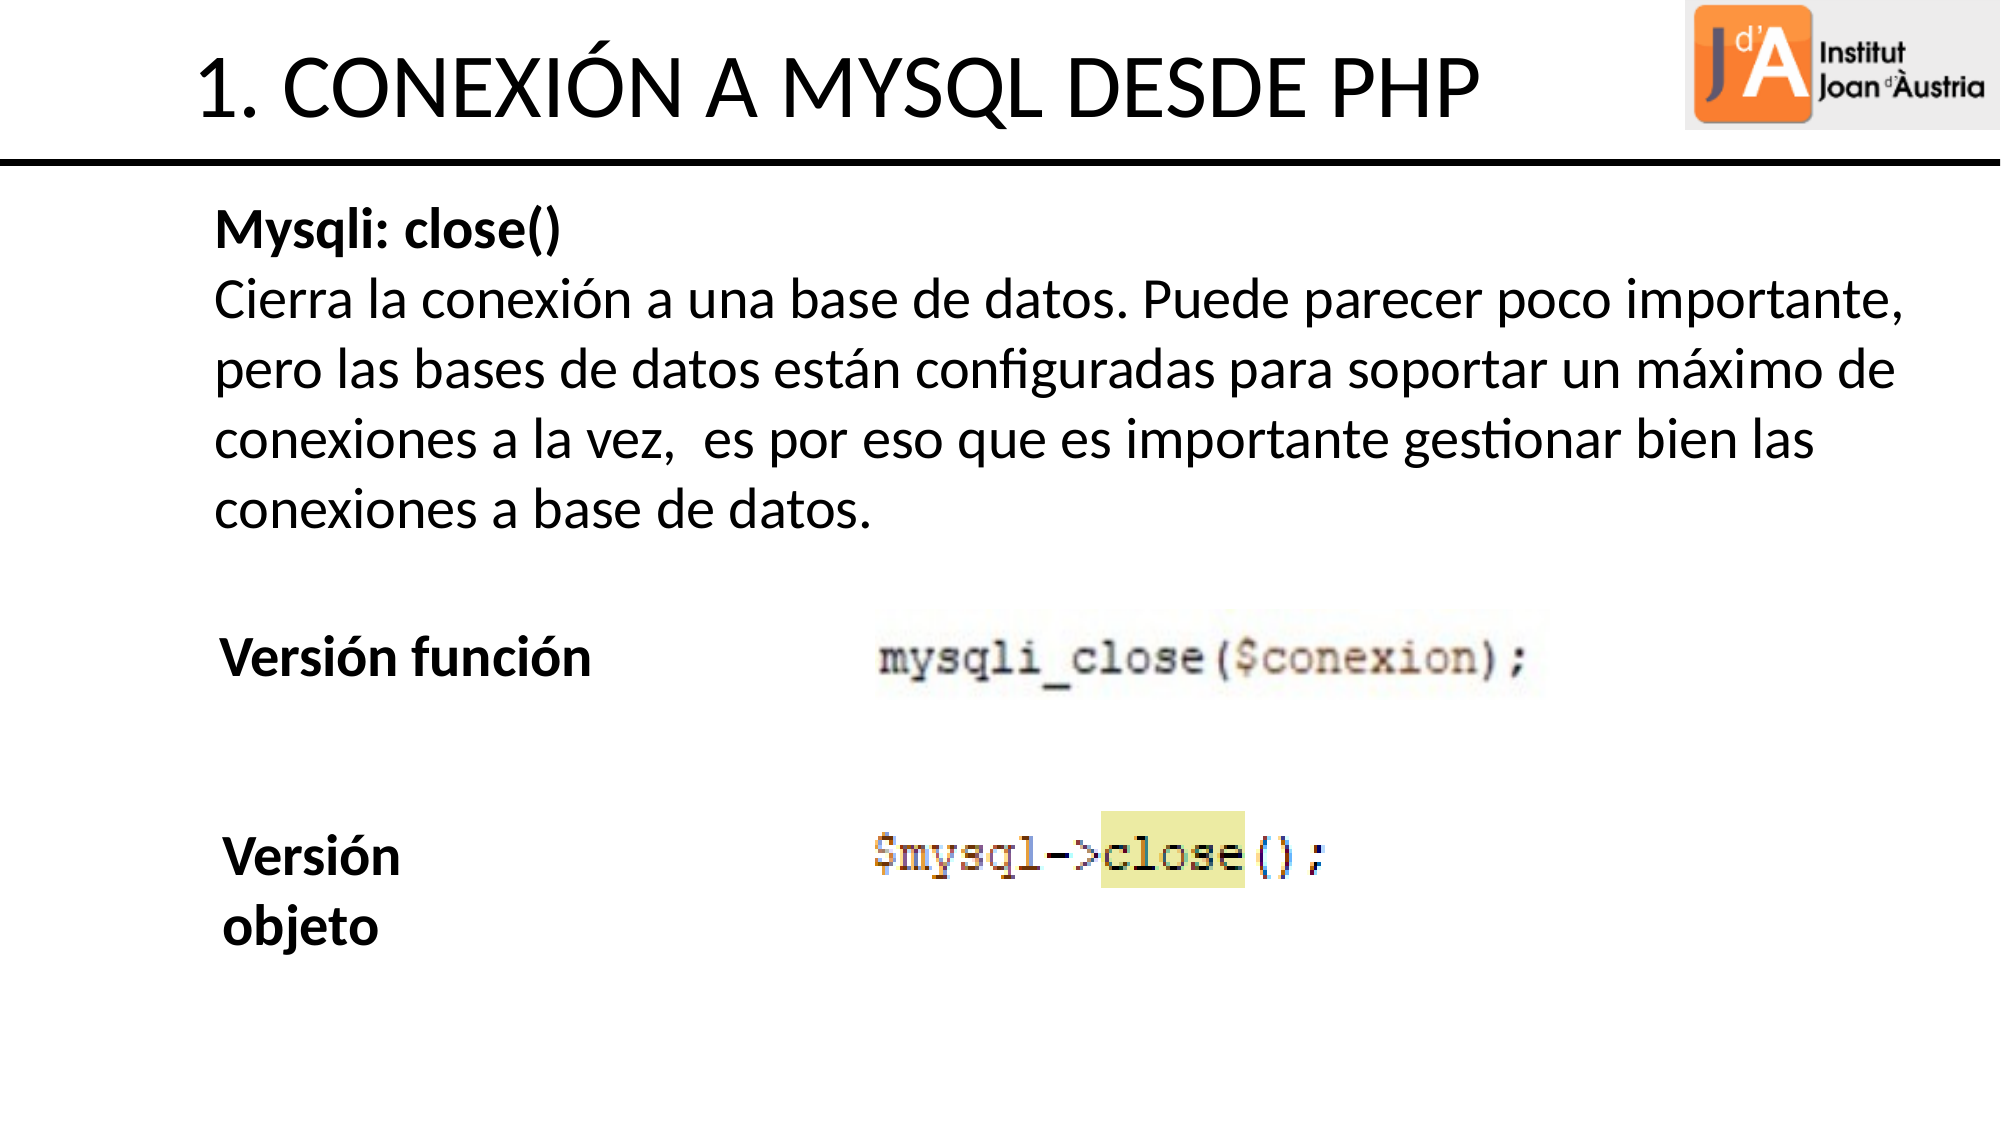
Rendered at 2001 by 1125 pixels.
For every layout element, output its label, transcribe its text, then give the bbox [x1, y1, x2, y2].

picture [1685, 0, 2000, 130]
title Mysqli: close() Cierra la conexión a una base de datos. Puede parecer poco importante, pero las bases de datos están configuradas para soportar un máximo de conexiones a la vez, es por eso que es importante gestionar bien las conexiones a base de datos. [212, 188, 1950, 541]
text_box 1. CONEXIÓN A MYSQL DESDE PHP [0, 0, 1675, 146]
text_box Versión función [217, 616, 655, 689]
picture [874, 811, 1326, 888]
picture [874, 609, 1551, 701]
text_box Versión objeto [220, 814, 571, 957]
